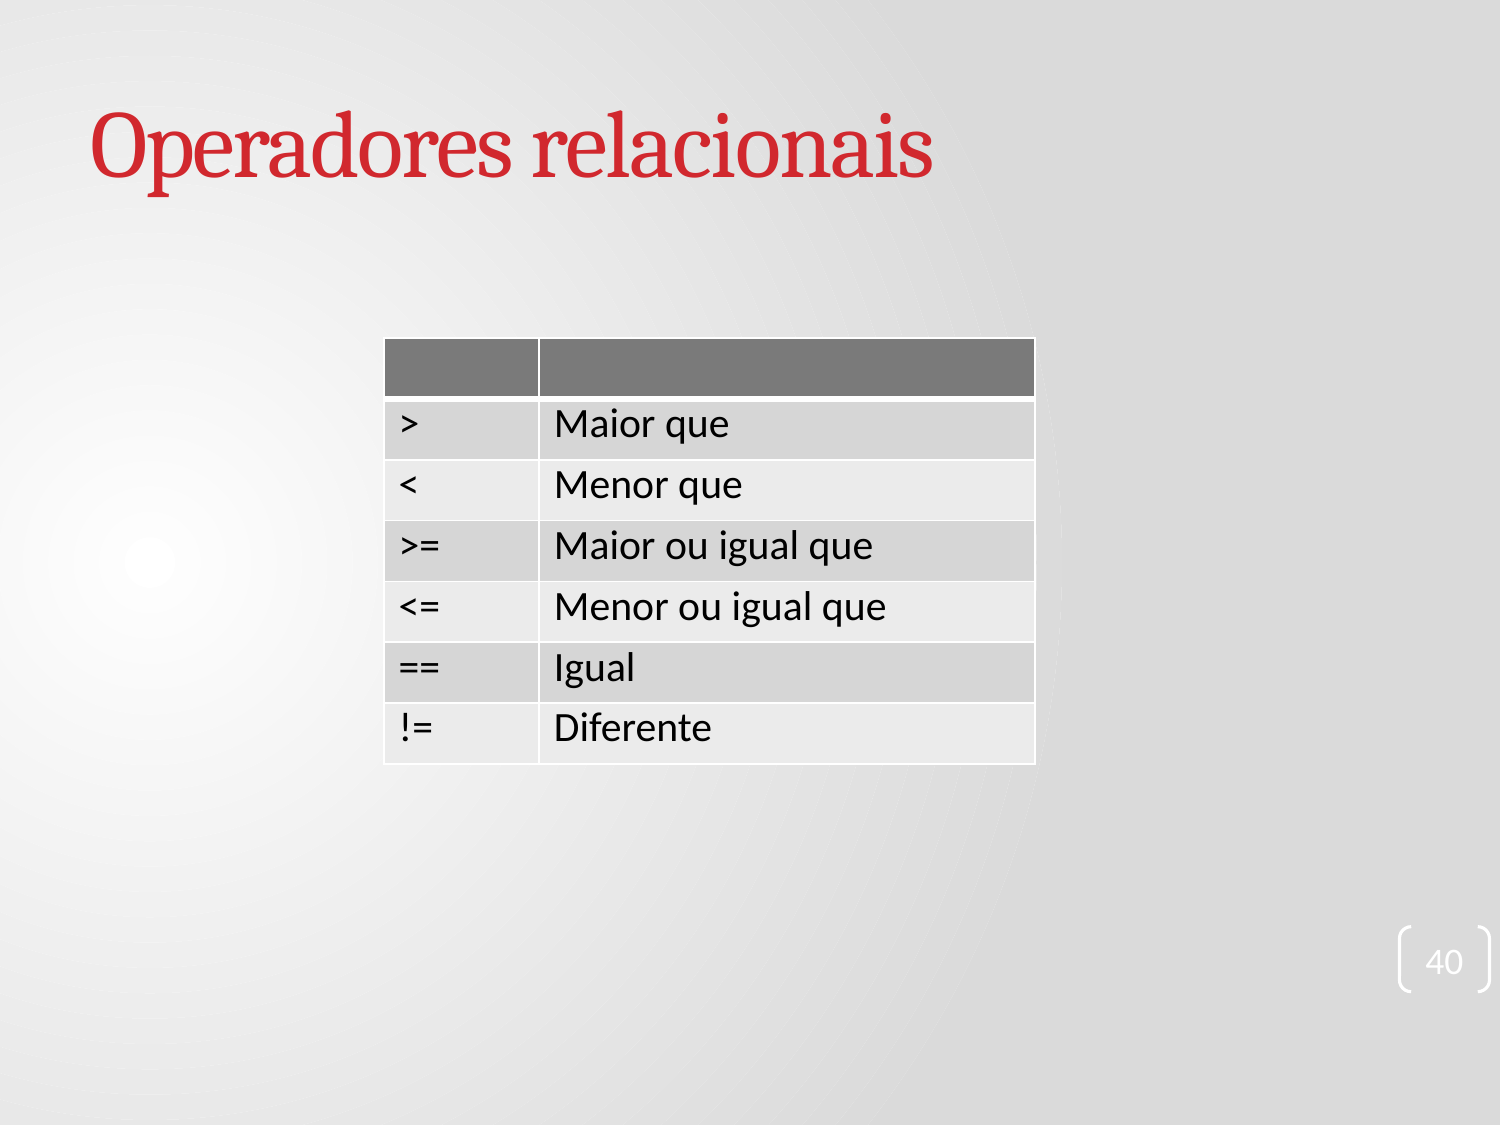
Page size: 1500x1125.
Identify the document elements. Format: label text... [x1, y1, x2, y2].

table_cell == [385, 643, 538, 702]
table_cell >= [385, 521, 538, 581]
table_cell < [385, 461, 538, 520]
table_header [385, 339, 538, 396]
title Operadores relacionais [75, 45, 1325, 233]
table_cell Diferente [540, 704, 1034, 763]
table_cell Igual [540, 643, 1034, 702]
table_cell Menor que [540, 461, 1034, 520]
table_cell > [385, 402, 538, 459]
table_header [540, 339, 1034, 396]
table_cell Menor ou igual que [540, 582, 1034, 641]
slide_number 40 [1397, 925, 1492, 994]
table_cell <= [385, 582, 538, 641]
table_cell Maior ou igual que [540, 521, 1034, 581]
table_cell Maior que [540, 402, 1034, 459]
table_cell != [385, 704, 538, 763]
